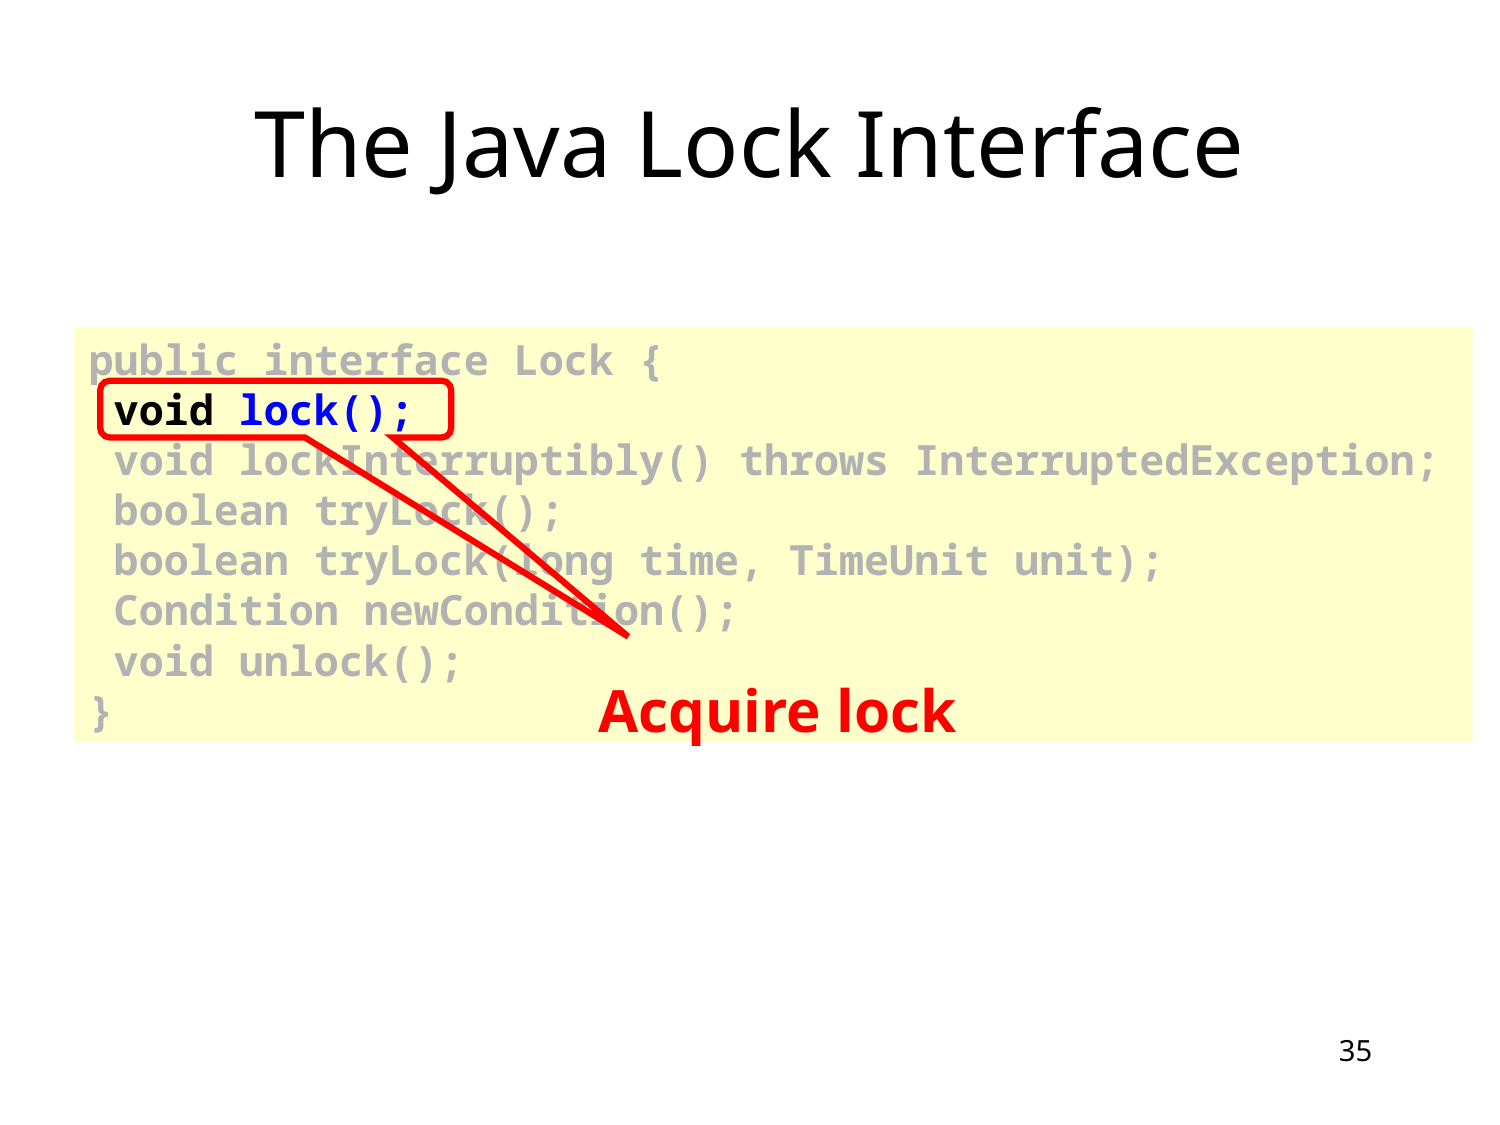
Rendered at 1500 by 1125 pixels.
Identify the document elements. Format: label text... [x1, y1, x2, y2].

text_box public interface Lock { void lock(); void lockInterruptibly() throws InterruptedException; boolean tryLock(); boolean tryLock(long time, TimeUnit unit); Condition newCondition(); void unlock(); } [73, 326, 1473, 742]
text_box [100, 380, 629, 637]
text_box Acquire lock [583, 667, 971, 752]
slide_number 35 [1074, 1024, 1388, 1101]
title The Java Lock Interface [112, 46, 1388, 235]
